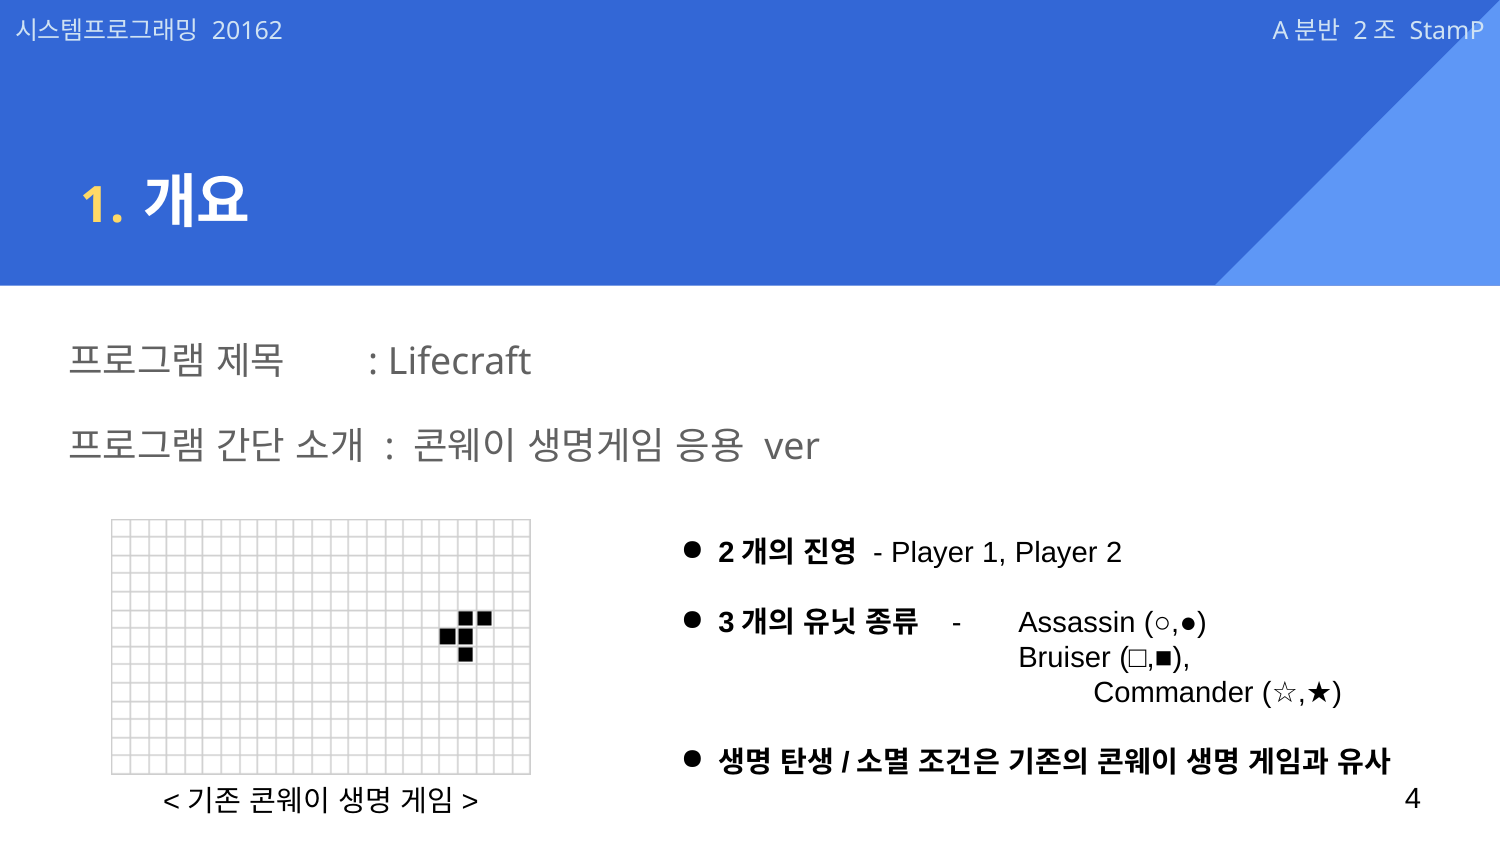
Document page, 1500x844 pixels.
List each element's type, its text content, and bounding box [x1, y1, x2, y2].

picture [111, 519, 531, 775]
slide_number ‹#› [1389, 794, 1480, 830]
title 개요 [53, 76, 914, 250]
list 프로그램 제목 : Lifecraft 프로그램 간단 소개 : 콘웨이 생명게임 응용 ver [53, 315, 1447, 775]
text_box <기존 콘웨이 생명 게임> [111, 781, 531, 805]
text_box 2개의 진영 - Player 1, Player 2 3개의 유닛 종류 - Assassin (○,●) Bruiser (□,■), Commander (☆,★) 생명 탄생/소멸 조건은 기존의 콘웨이 생명 게임과 유사 [628, 518, 1480, 794]
